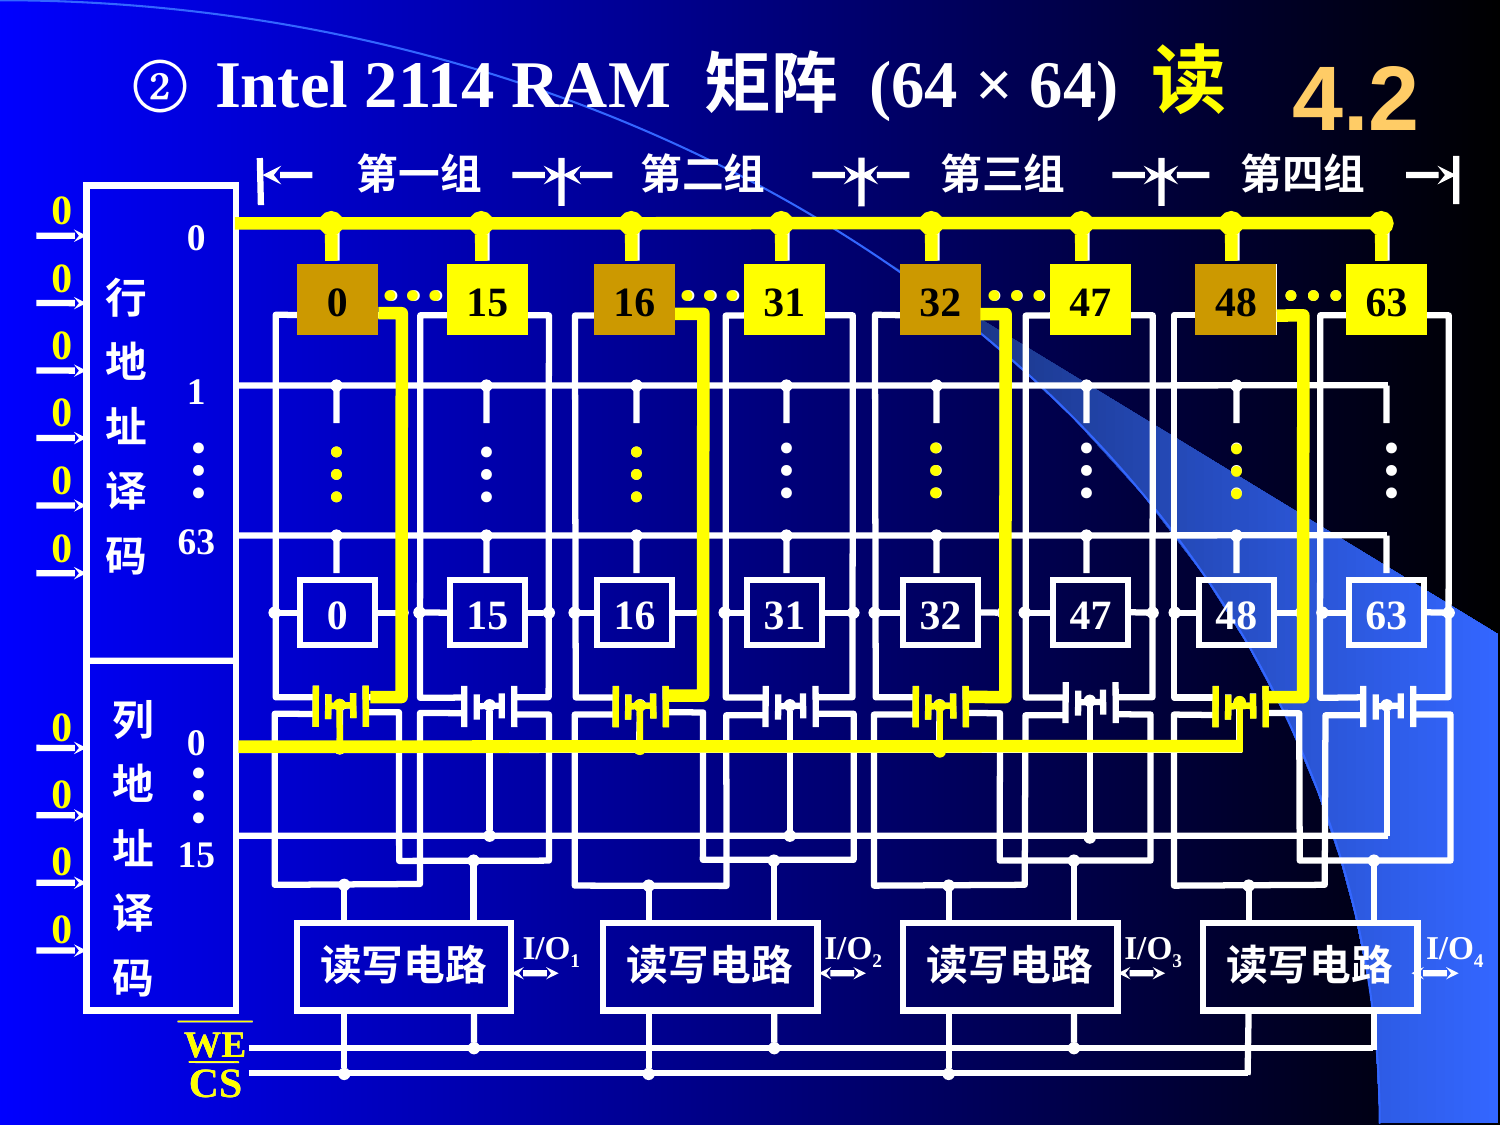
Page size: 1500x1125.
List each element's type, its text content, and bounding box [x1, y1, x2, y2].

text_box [311, 313, 1307, 698]
text_box ② Intel 2114 RAM 矩阵 (64 × 64) 读 [99, 24, 1300, 130]
text_box 4.2 [1262, 24, 1450, 139]
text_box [259, 139, 1457, 175]
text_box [36, 175, 1500, 1114]
